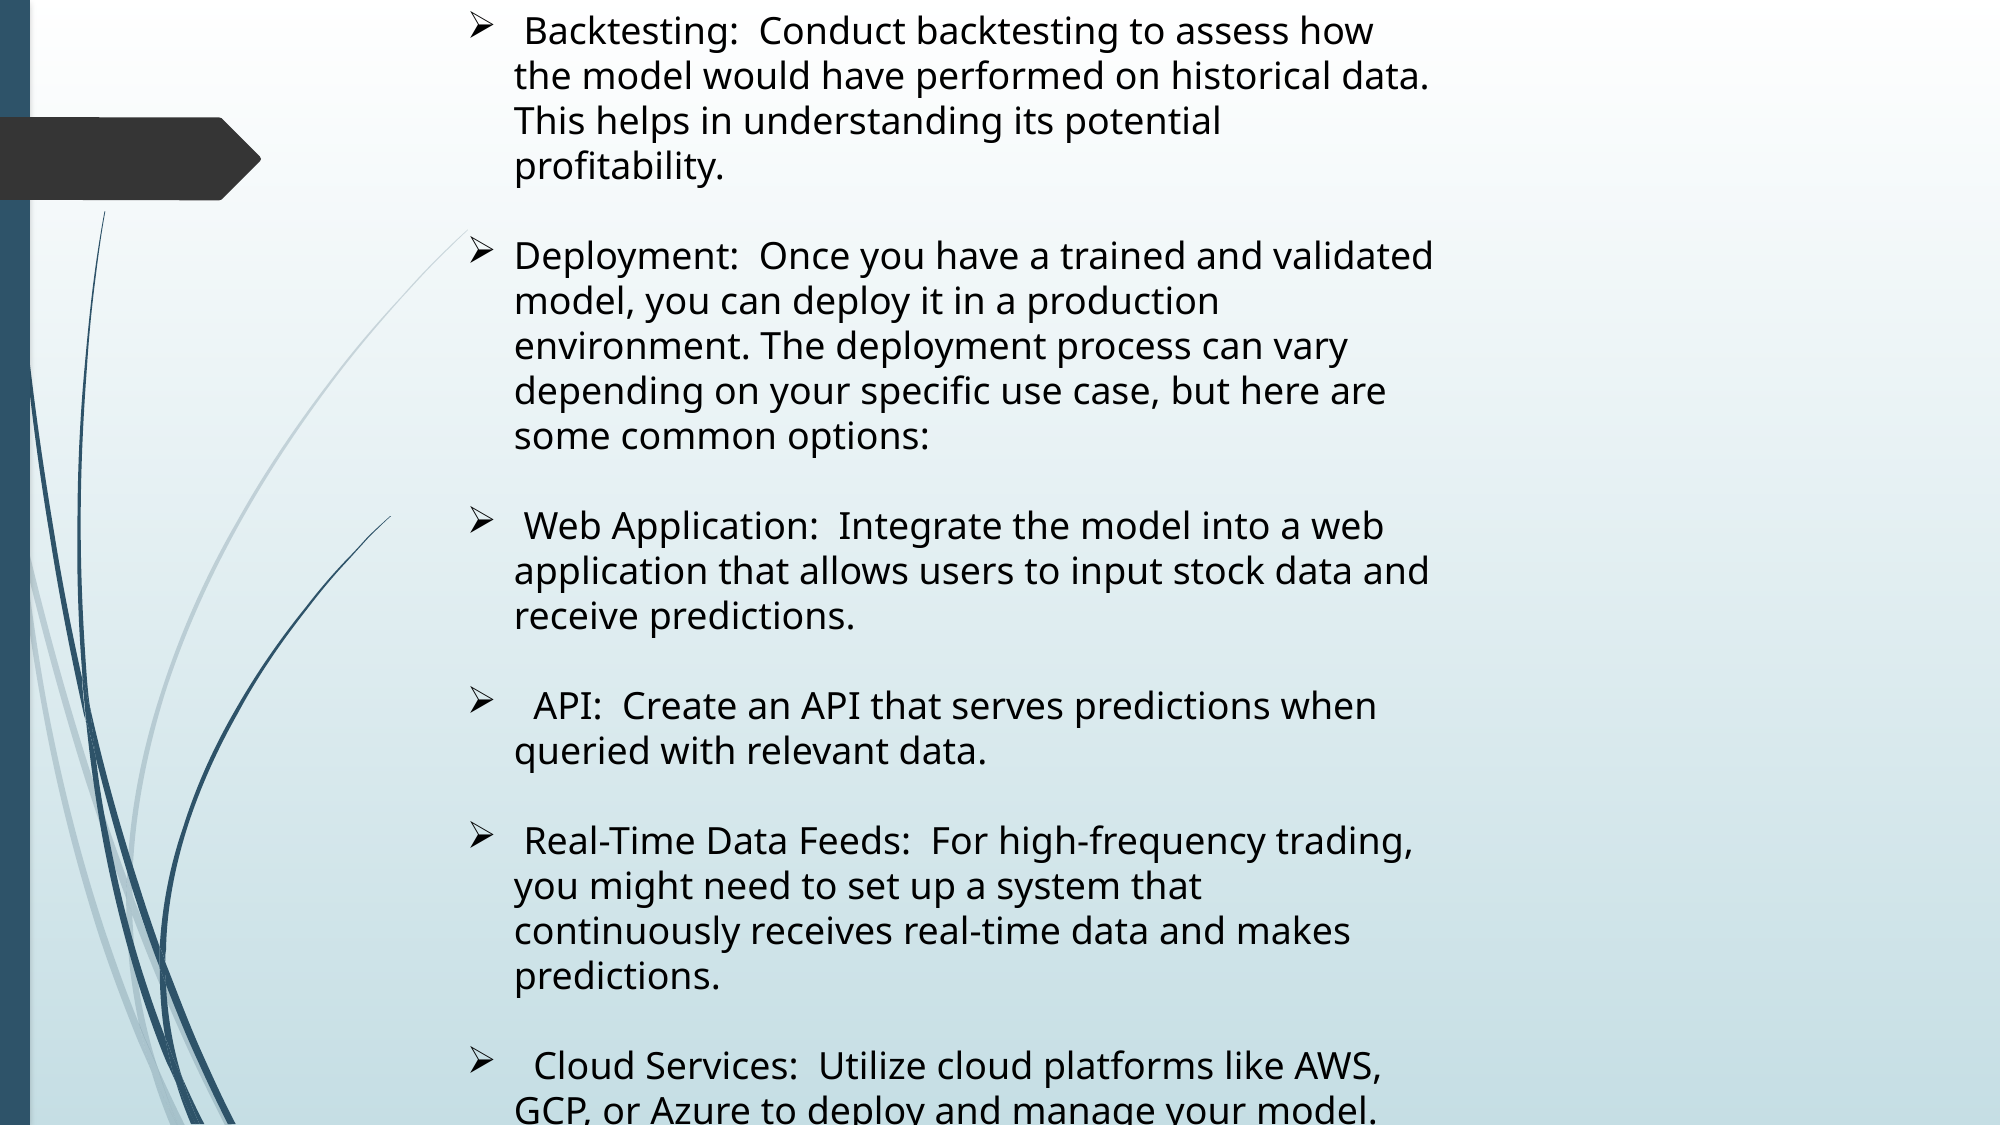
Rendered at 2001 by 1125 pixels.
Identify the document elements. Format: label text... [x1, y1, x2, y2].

text_box Backtesting: Conduct backtesting to assess how the model would have performed on historical data. This helps in understanding its potential profitability. Deployment: Once you have a trained and validated model, you can deploy it in a production environment. The deployment process can vary depending on your specific use case, but here are some common options: Web Application: Integrate the model into a web application that allows users to input stock data and receive predictions. API: Create an API that serves predictions when queried with relevant data. Real-Time Data Feeds: For high-frequency trading, you might need to set up a system that continuously receives real-time data and makes predictions. Cloud Services: Utilize cloud platforms like AWS, GCP, or Azure to deploy and manage your model. [452, 0, 1453, 1125]
